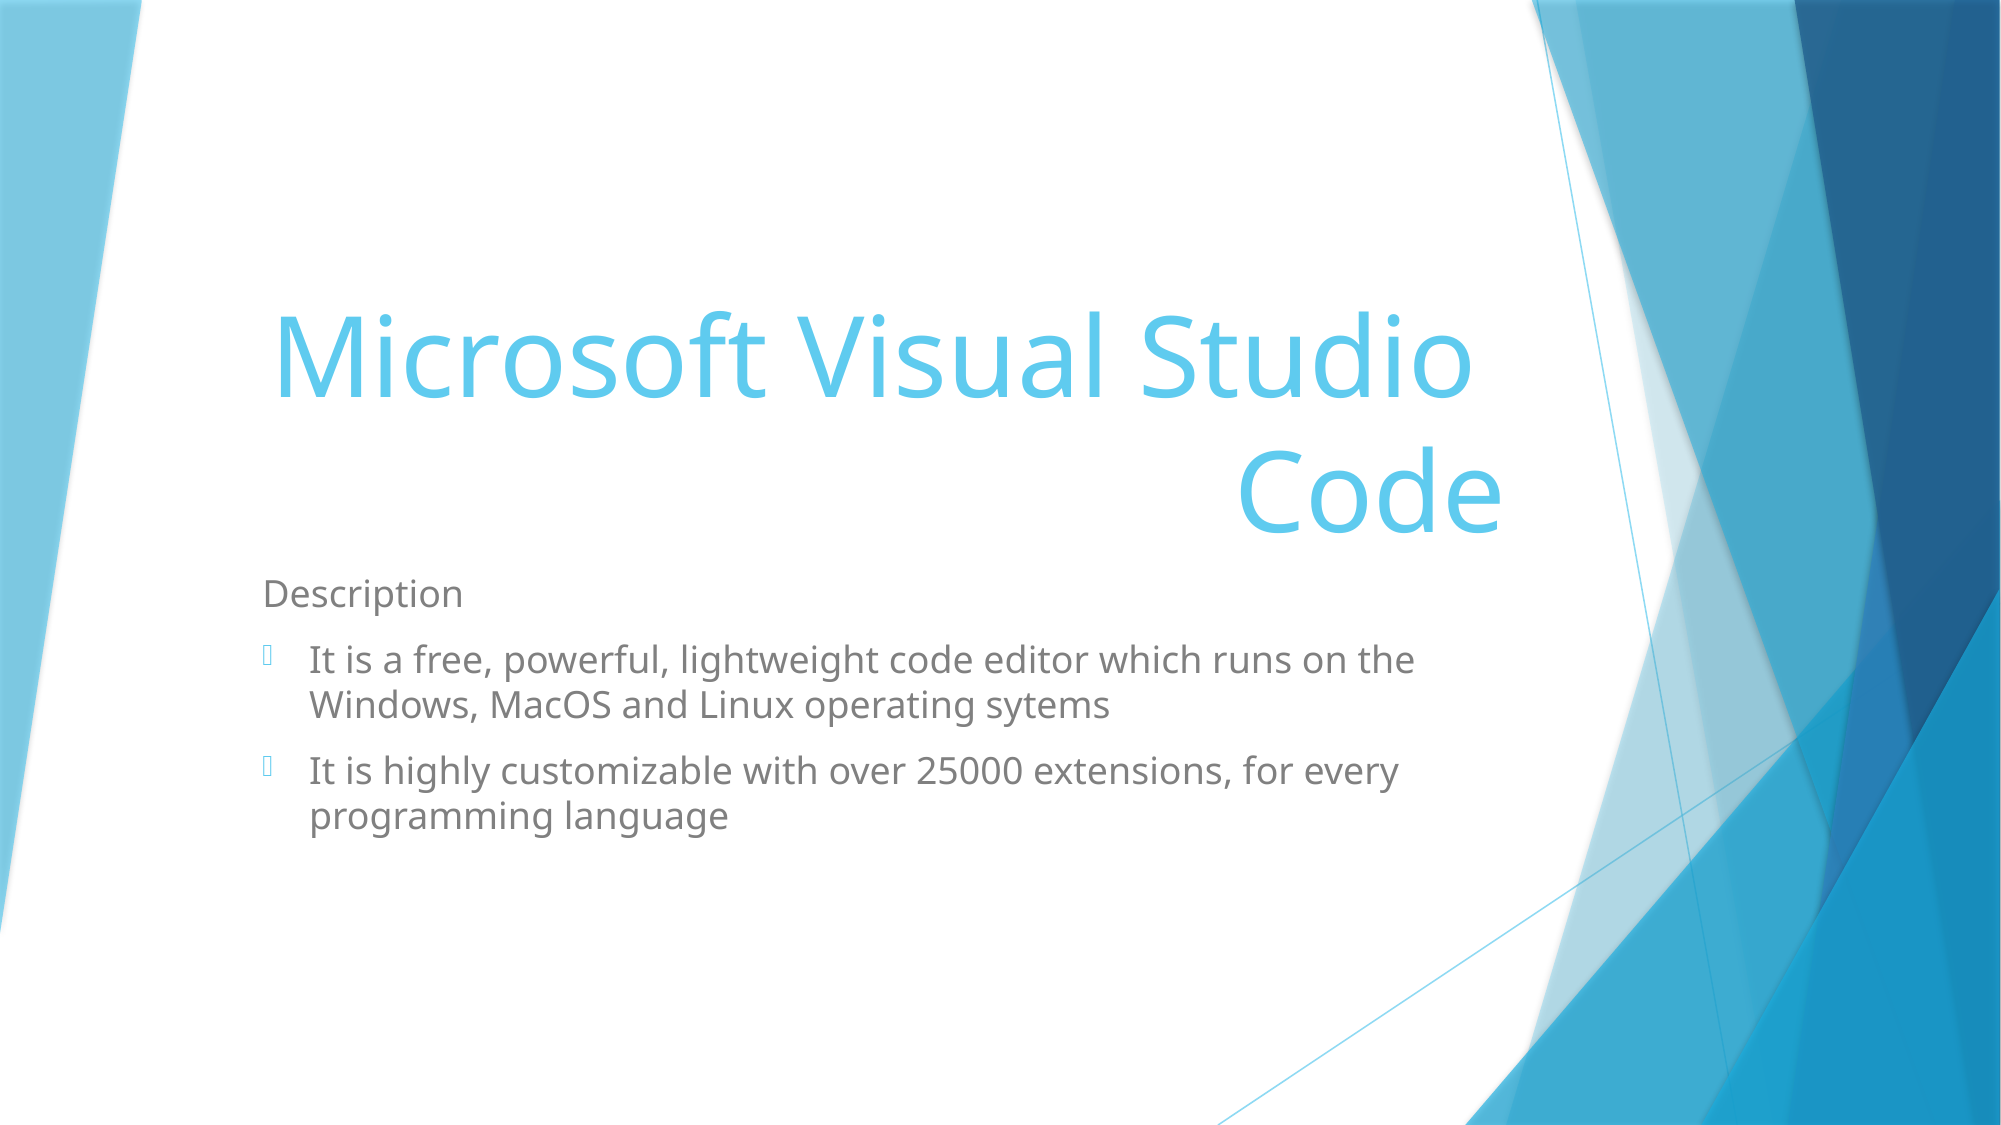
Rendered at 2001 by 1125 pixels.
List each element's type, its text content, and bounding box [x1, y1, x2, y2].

subtitle Description It is a free, powerful, lightweight code editor which runs on the Windows, MacOS and Linux operating sytems It is highly customizable with over 25000 extensions, for every programming language [247, 562, 1522, 935]
title Microsoft Visual Studio Code [247, 292, 1522, 562]
